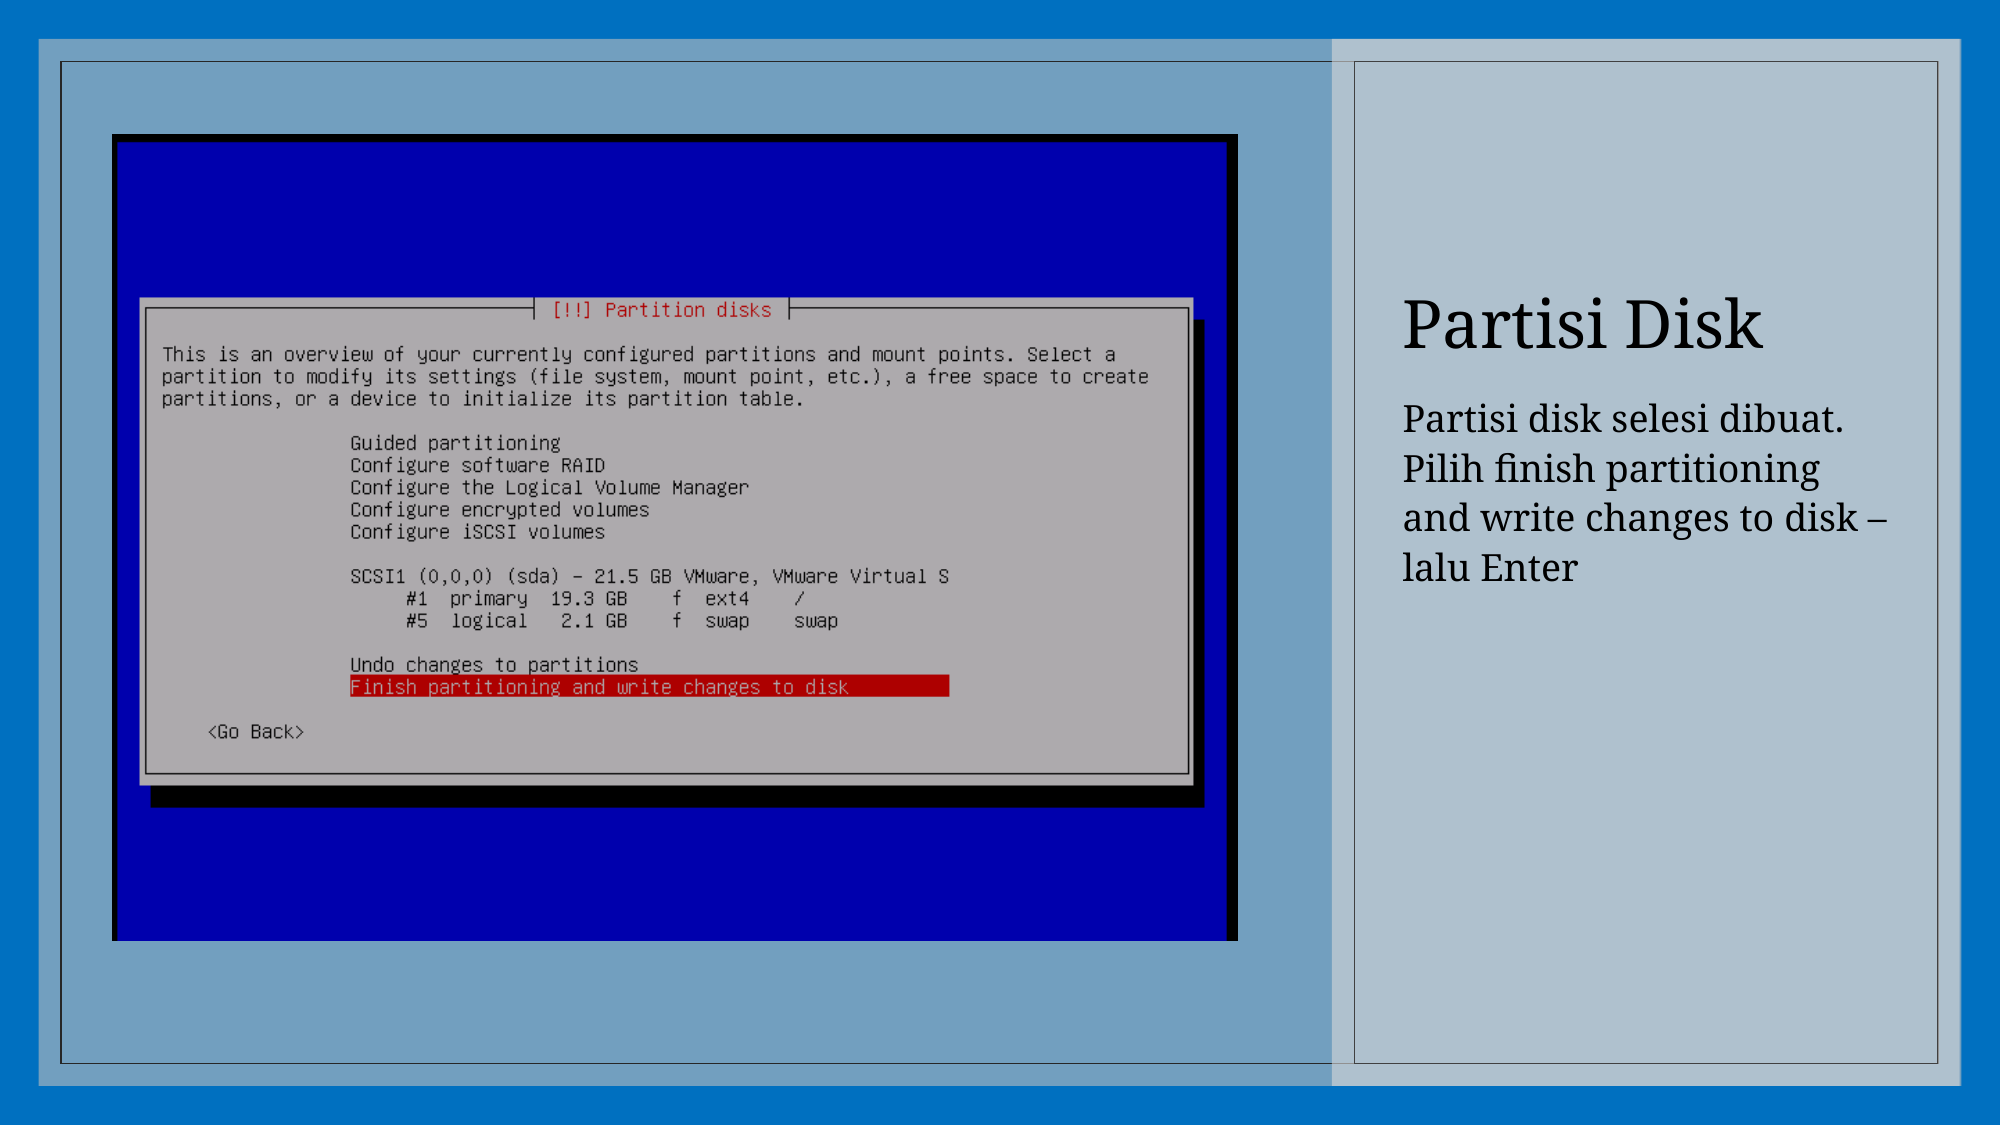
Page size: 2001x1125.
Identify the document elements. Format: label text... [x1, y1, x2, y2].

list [112, 134, 1238, 941]
list Partisi disk selesi dibuat. Pilih finish partitioning and write changes to disk – lalu Enter [1387, 383, 1907, 975]
title Partisi Disk [1387, 99, 1907, 370]
